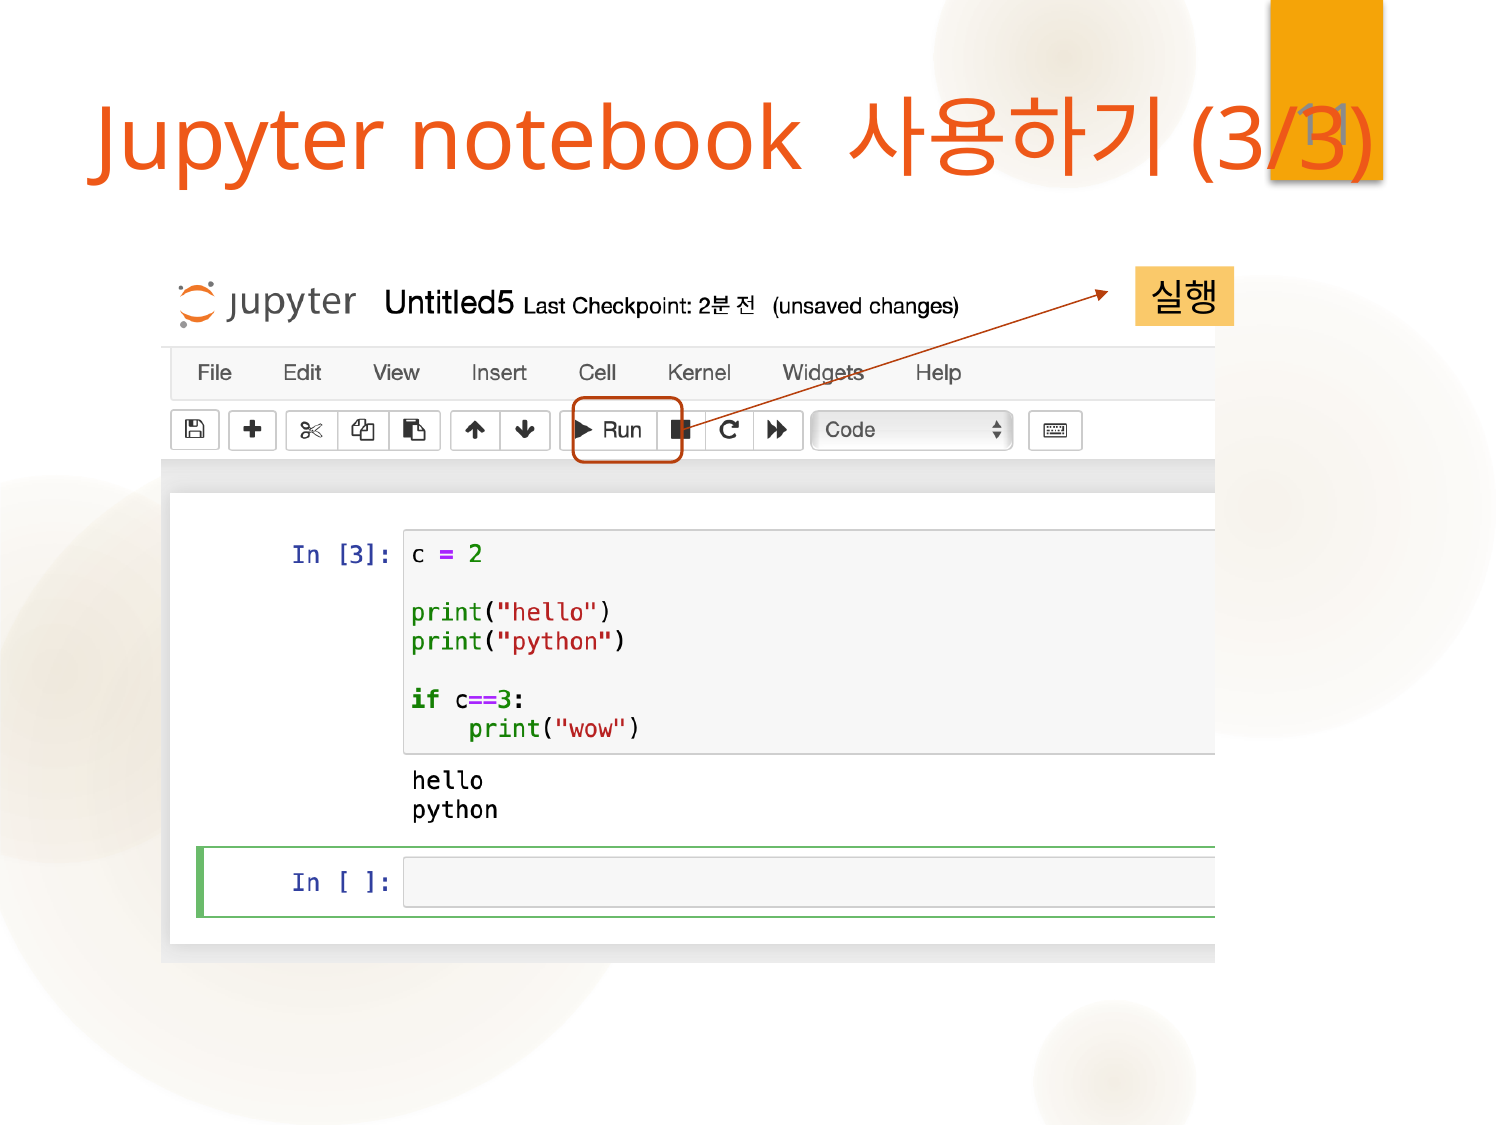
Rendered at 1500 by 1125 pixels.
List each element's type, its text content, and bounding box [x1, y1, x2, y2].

slide_number 11 [1273, 48, 1378, 175]
title Jupyter notebook 사용하기(3/3) [79, 74, 1500, 304]
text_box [681, 291, 1109, 431]
text_box 실행 [1135, 266, 1235, 326]
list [161, 272, 1215, 964]
